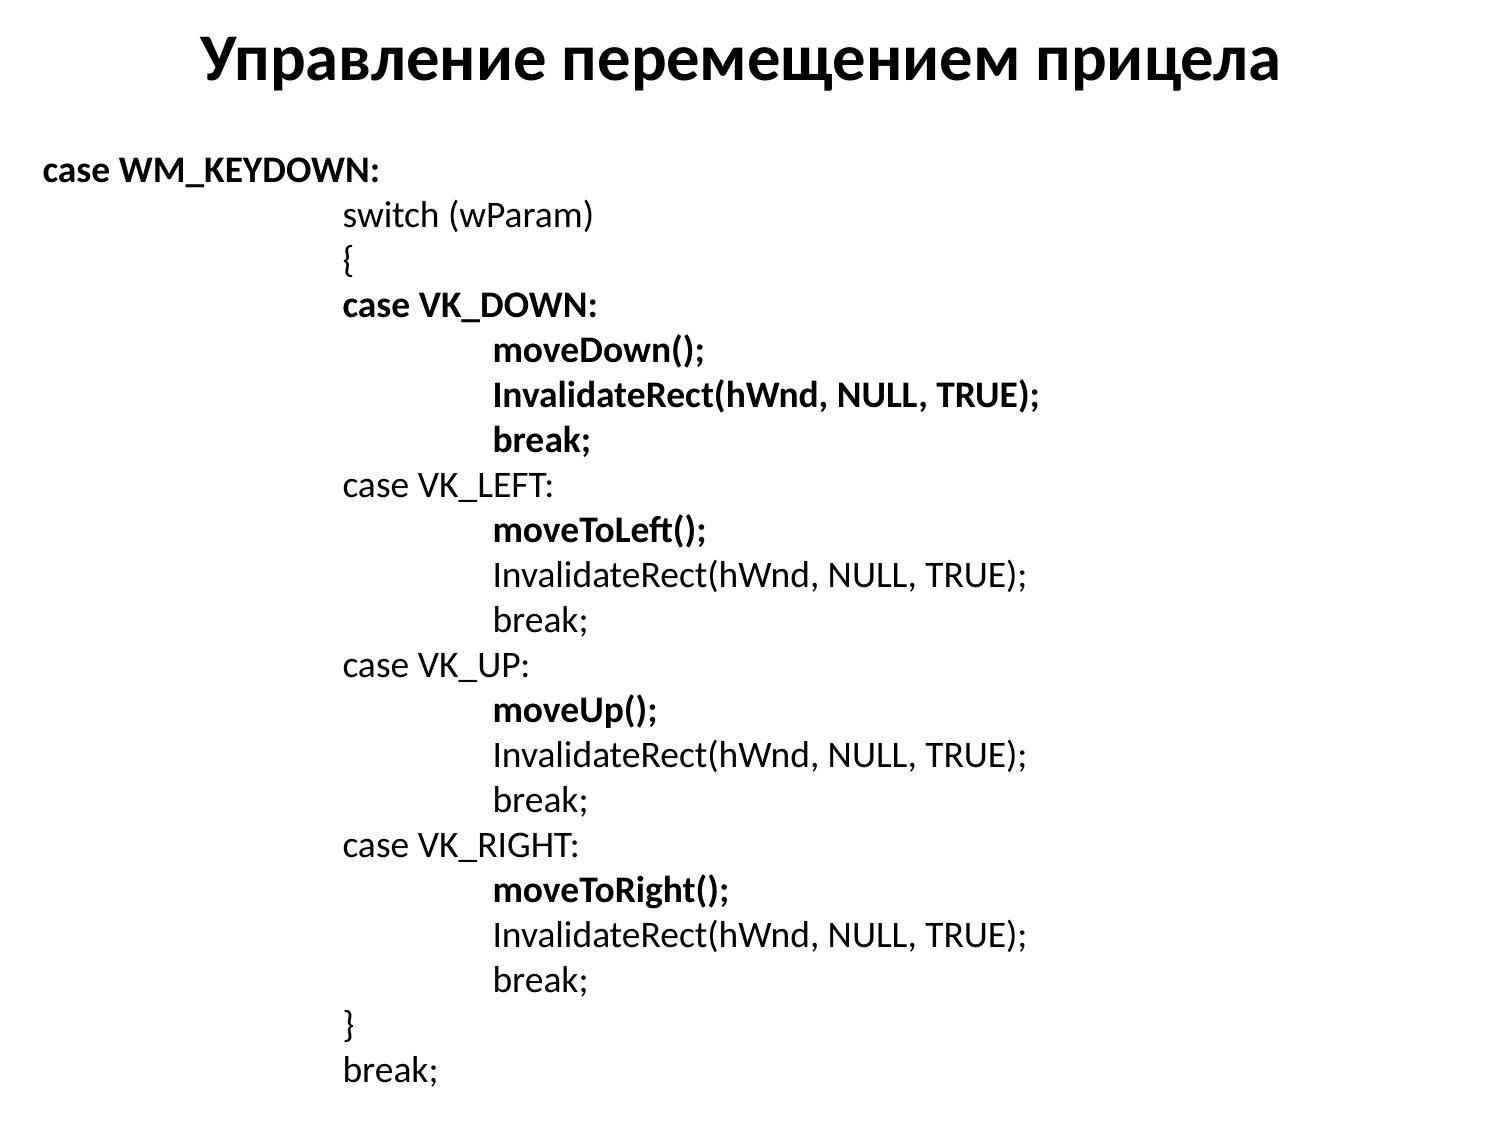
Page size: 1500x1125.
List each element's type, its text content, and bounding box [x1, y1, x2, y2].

text_box case WM_KEYDOWN: switch (wParam) { case VK_DOWN: moveDown(); InvalidateRect(hWnd, NULL, TRUE); break; case VK_LEFT: moveToLeft(); InvalidateRect(hWnd, NULL, TRUE); break; case VK_UP: moveUp(); InvalidateRect(hWnd, NULL, TRUE); break; case VK_RIGHT: moveToRight(); InvalidateRect(hWnd, NULL, TRUE); break; } break; [27, 137, 1435, 1097]
title Управление перемещением прицела [0, 19, 1483, 88]
